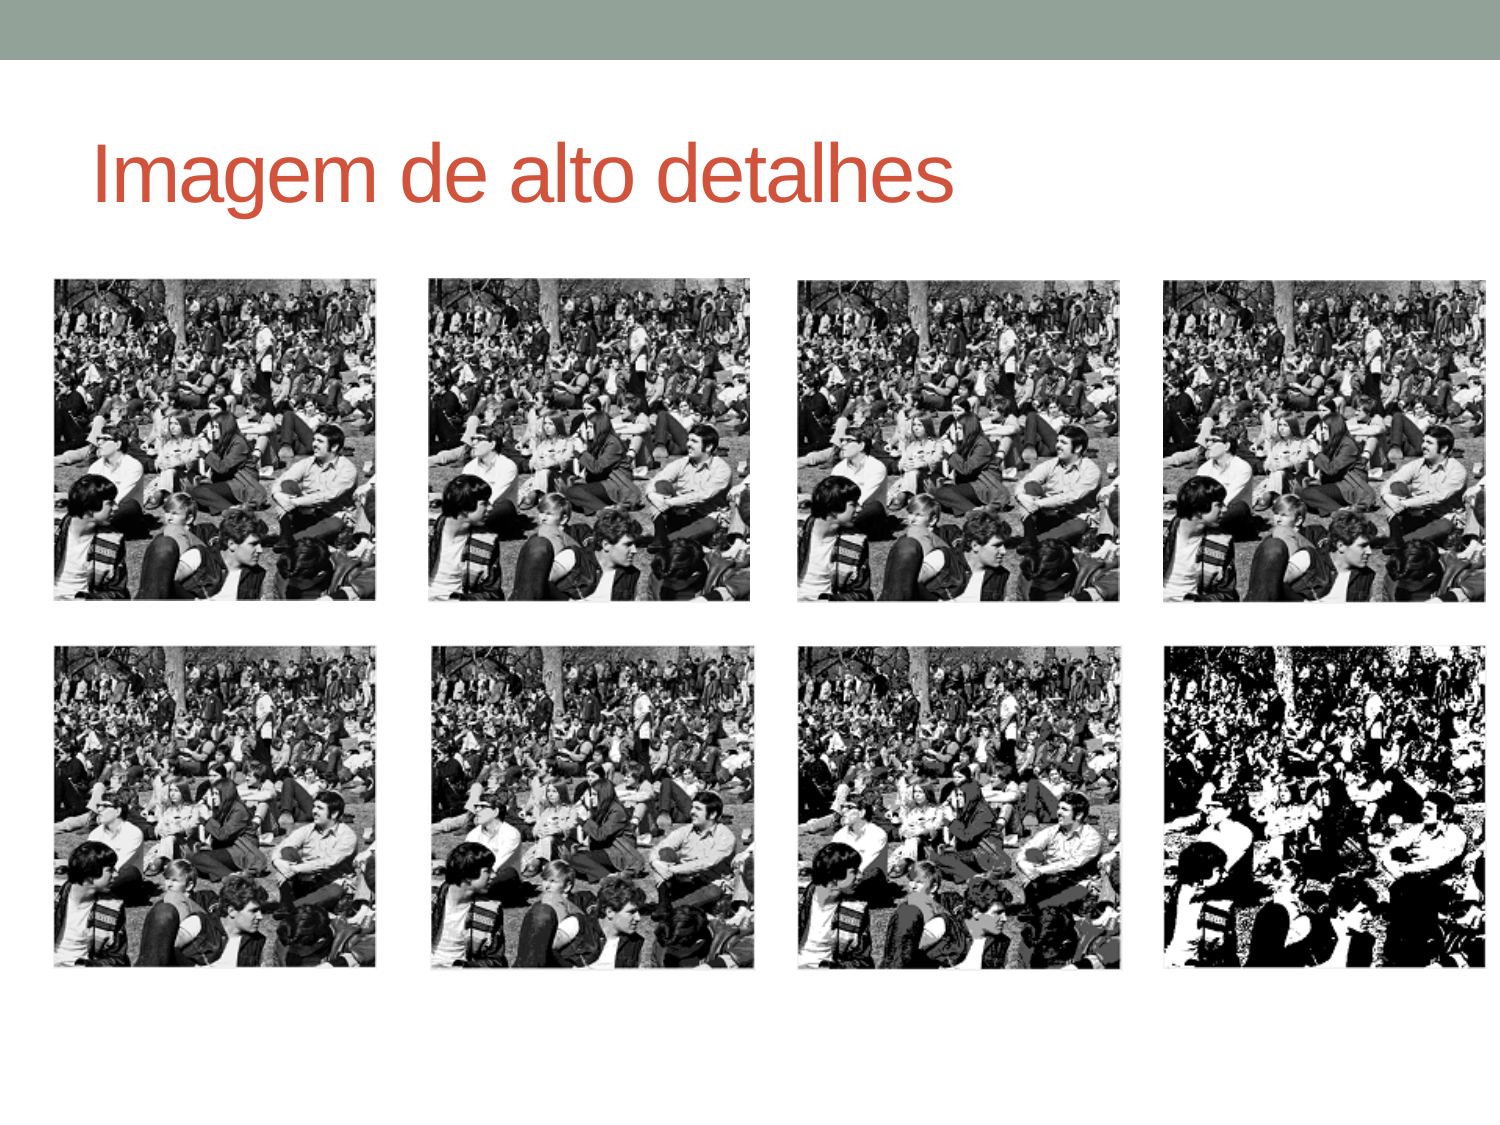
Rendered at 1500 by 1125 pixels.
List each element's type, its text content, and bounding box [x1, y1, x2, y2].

picture [796, 644, 1123, 971]
picture [796, 280, 1120, 603]
picture [52, 644, 377, 969]
title Imagem de alto detalhes [75, 87, 1425, 250]
picture [1163, 280, 1486, 605]
picture [429, 644, 756, 971]
picture [1163, 644, 1487, 969]
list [52, 278, 377, 601]
picture [427, 278, 751, 603]
